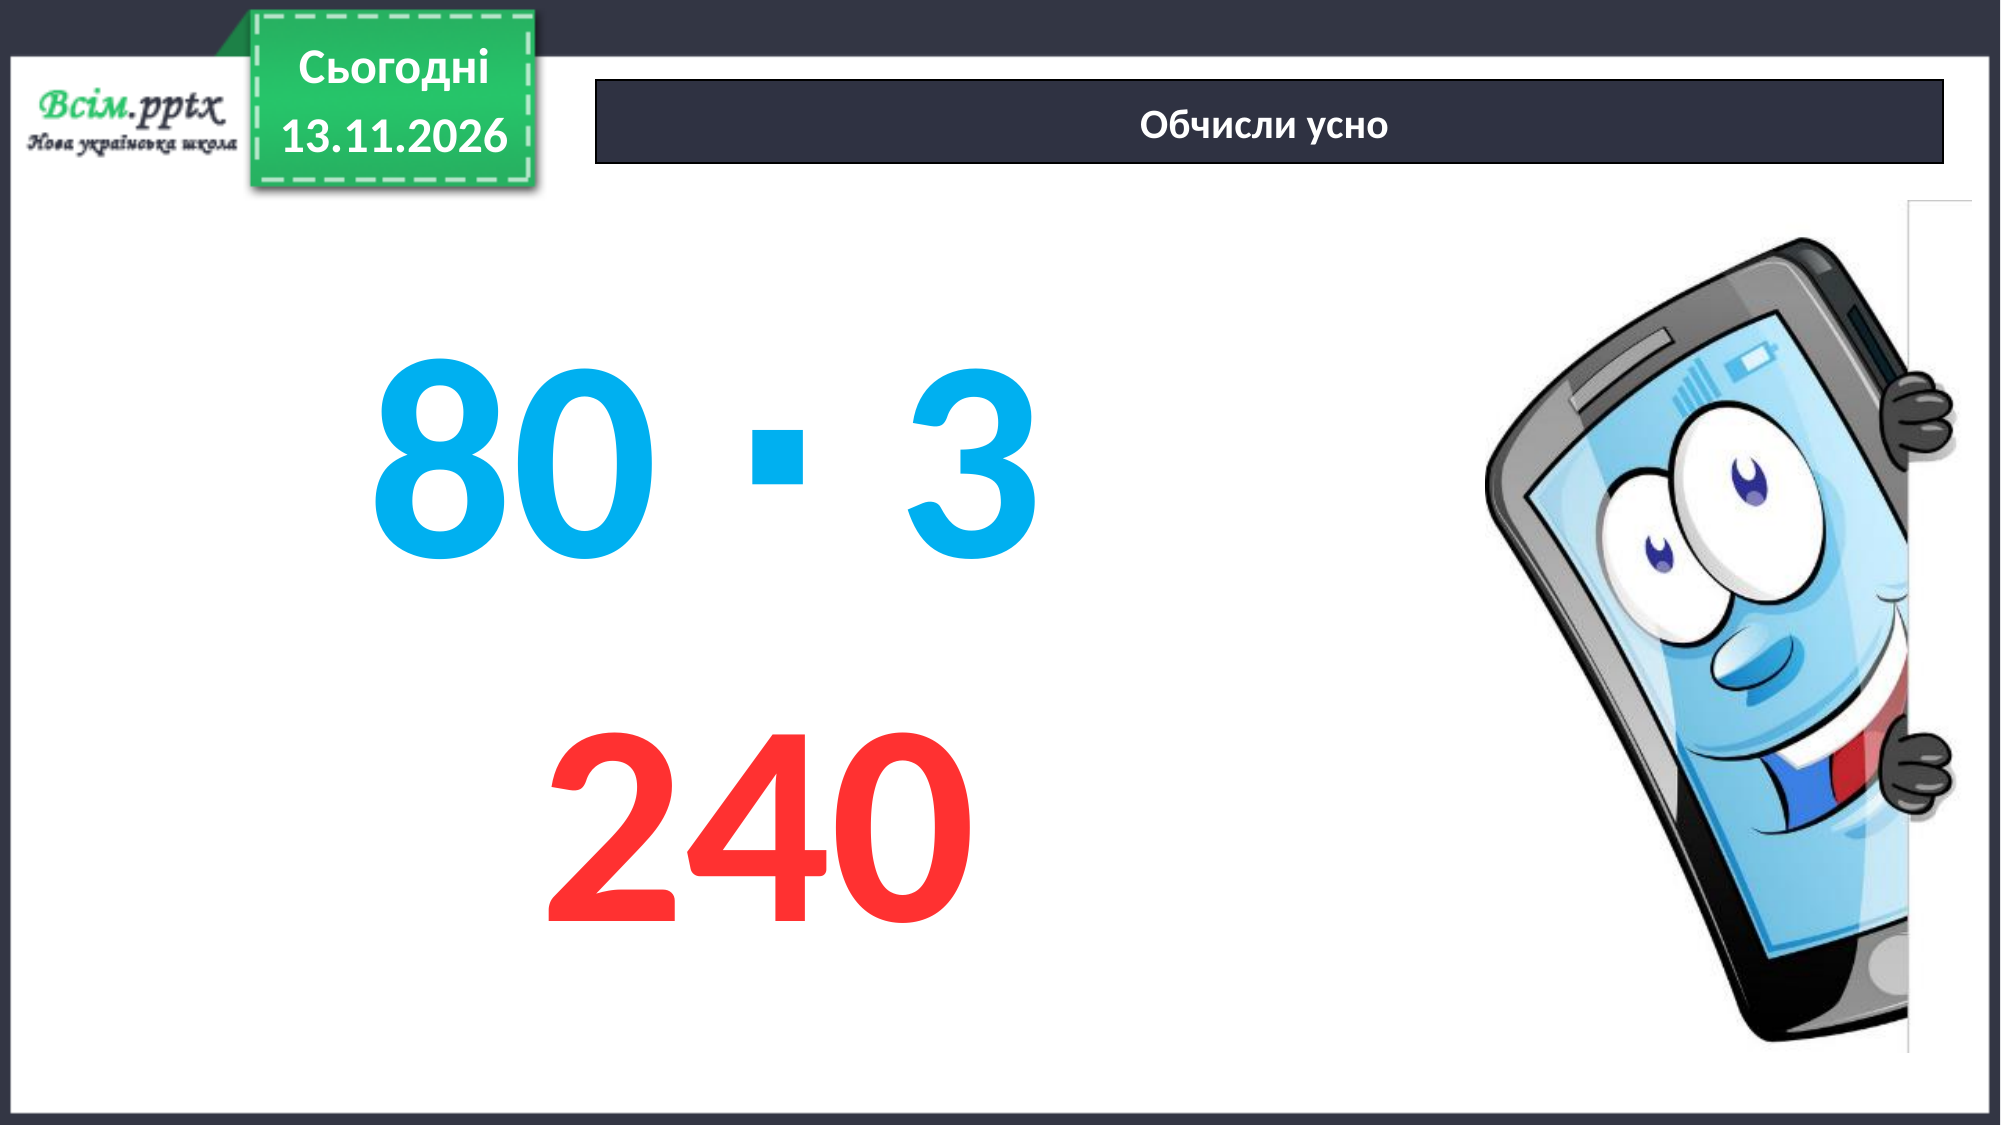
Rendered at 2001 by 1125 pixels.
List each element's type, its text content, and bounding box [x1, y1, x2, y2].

text_box 80 ∙ 3 [352, 263, 1059, 623]
text_box 21.02.2022 [263, 101, 524, 164]
picture [0, 0, 2001, 1125]
text_box Обчисли усно [595, 79, 1944, 164]
text_box 240 [524, 626, 993, 987]
text_box Сьогодні [284, 26, 535, 101]
